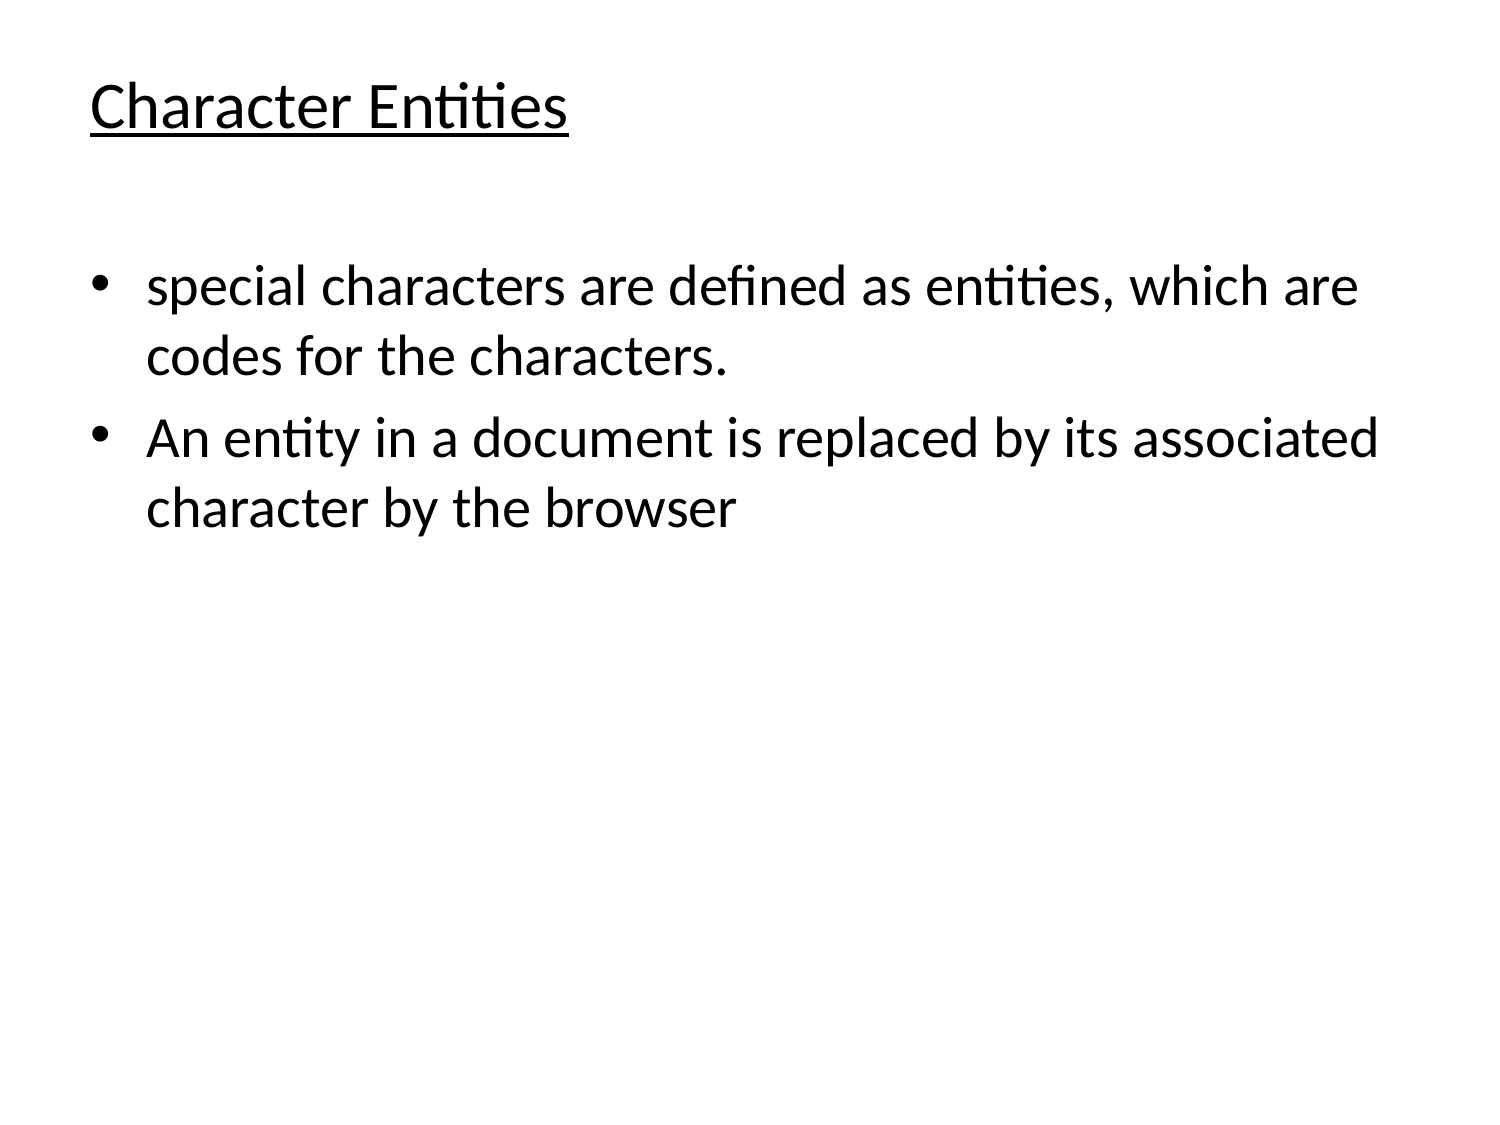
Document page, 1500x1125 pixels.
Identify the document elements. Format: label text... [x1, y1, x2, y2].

list Character Entities special characters are defined as entities, which are codes for the characters. An entity in a document is replaced by its associated character by the browser [75, 54, 1425, 1005]
